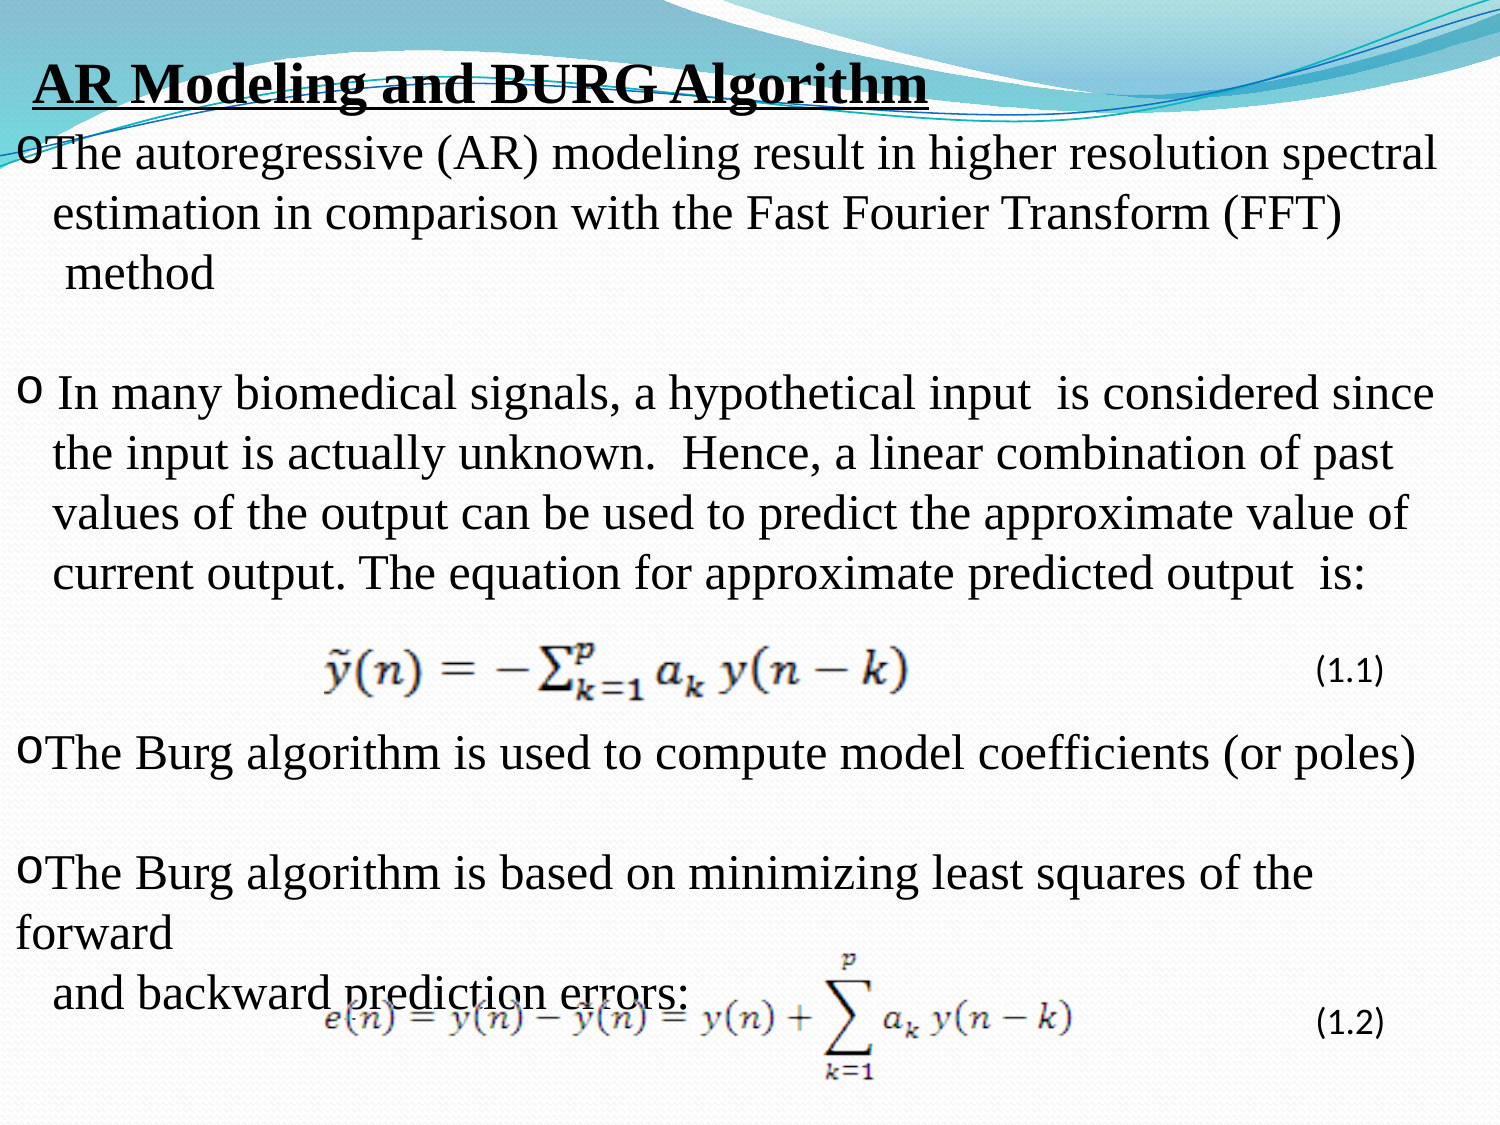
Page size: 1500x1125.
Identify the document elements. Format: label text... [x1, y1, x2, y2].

picture [324, 949, 1076, 1088]
text_box The autoregressive (AR) modeling result in higher resolution spectral estimation in comparison with the Fast Fourier Transform (FFT) method In many biomedical signals, a hypothetical input is considered since the input is actually unknown. Hence, a linear combination of past values of the output can be used to predict the approximate value of current output. The equation for approximate predicted output is: The Burg algorithm is used to compute model coefficients (or poles) The Burg algorithm is based on minimizing least squares of the forward and backward prediction errors: [0, 112, 1500, 1073]
text_box (1.1) [1299, 637, 1413, 698]
text_box [645, 15, 854, 60]
text_box AR Modeling and BURG Algorithm [17, 37, 945, 123]
table_cell 6% [317, 951, 324, 1073]
picture [324, 637, 913, 715]
table_cell 6% [1076, 954, 1080, 1073]
table_cell 6% [317, 638, 919, 727]
text_box (1.2) [1300, 989, 1401, 1050]
